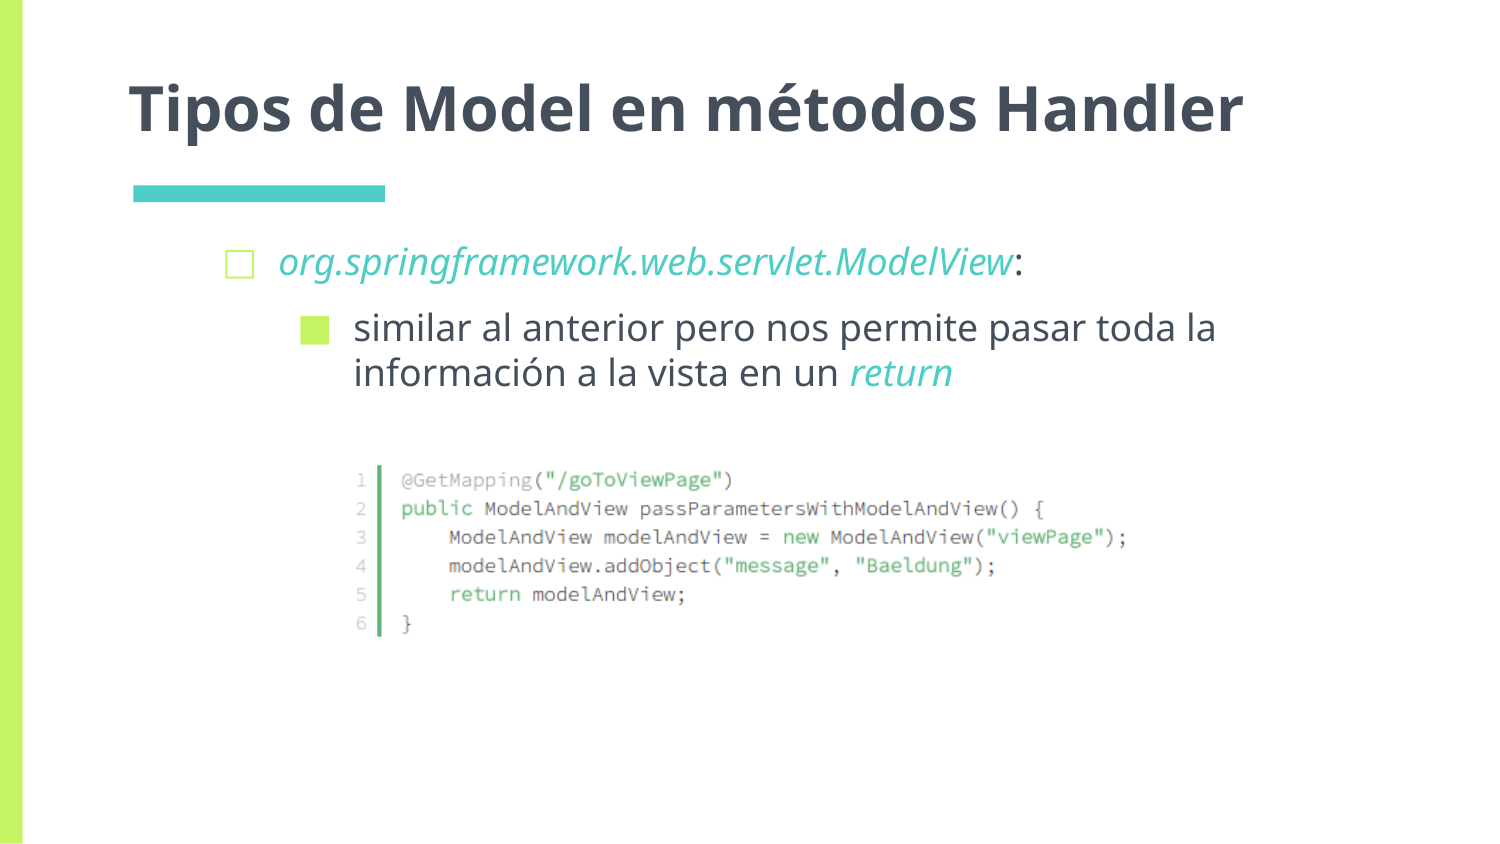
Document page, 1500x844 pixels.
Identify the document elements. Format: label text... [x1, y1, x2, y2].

picture [348, 451, 1152, 654]
list org.springframework.web.servlet.ModelView: similar al anterior pero nos permite pasar toda la información a la vista en un return [113, 222, 1368, 766]
title Tipos de Model en métodos Handler [113, 0, 1387, 159]
